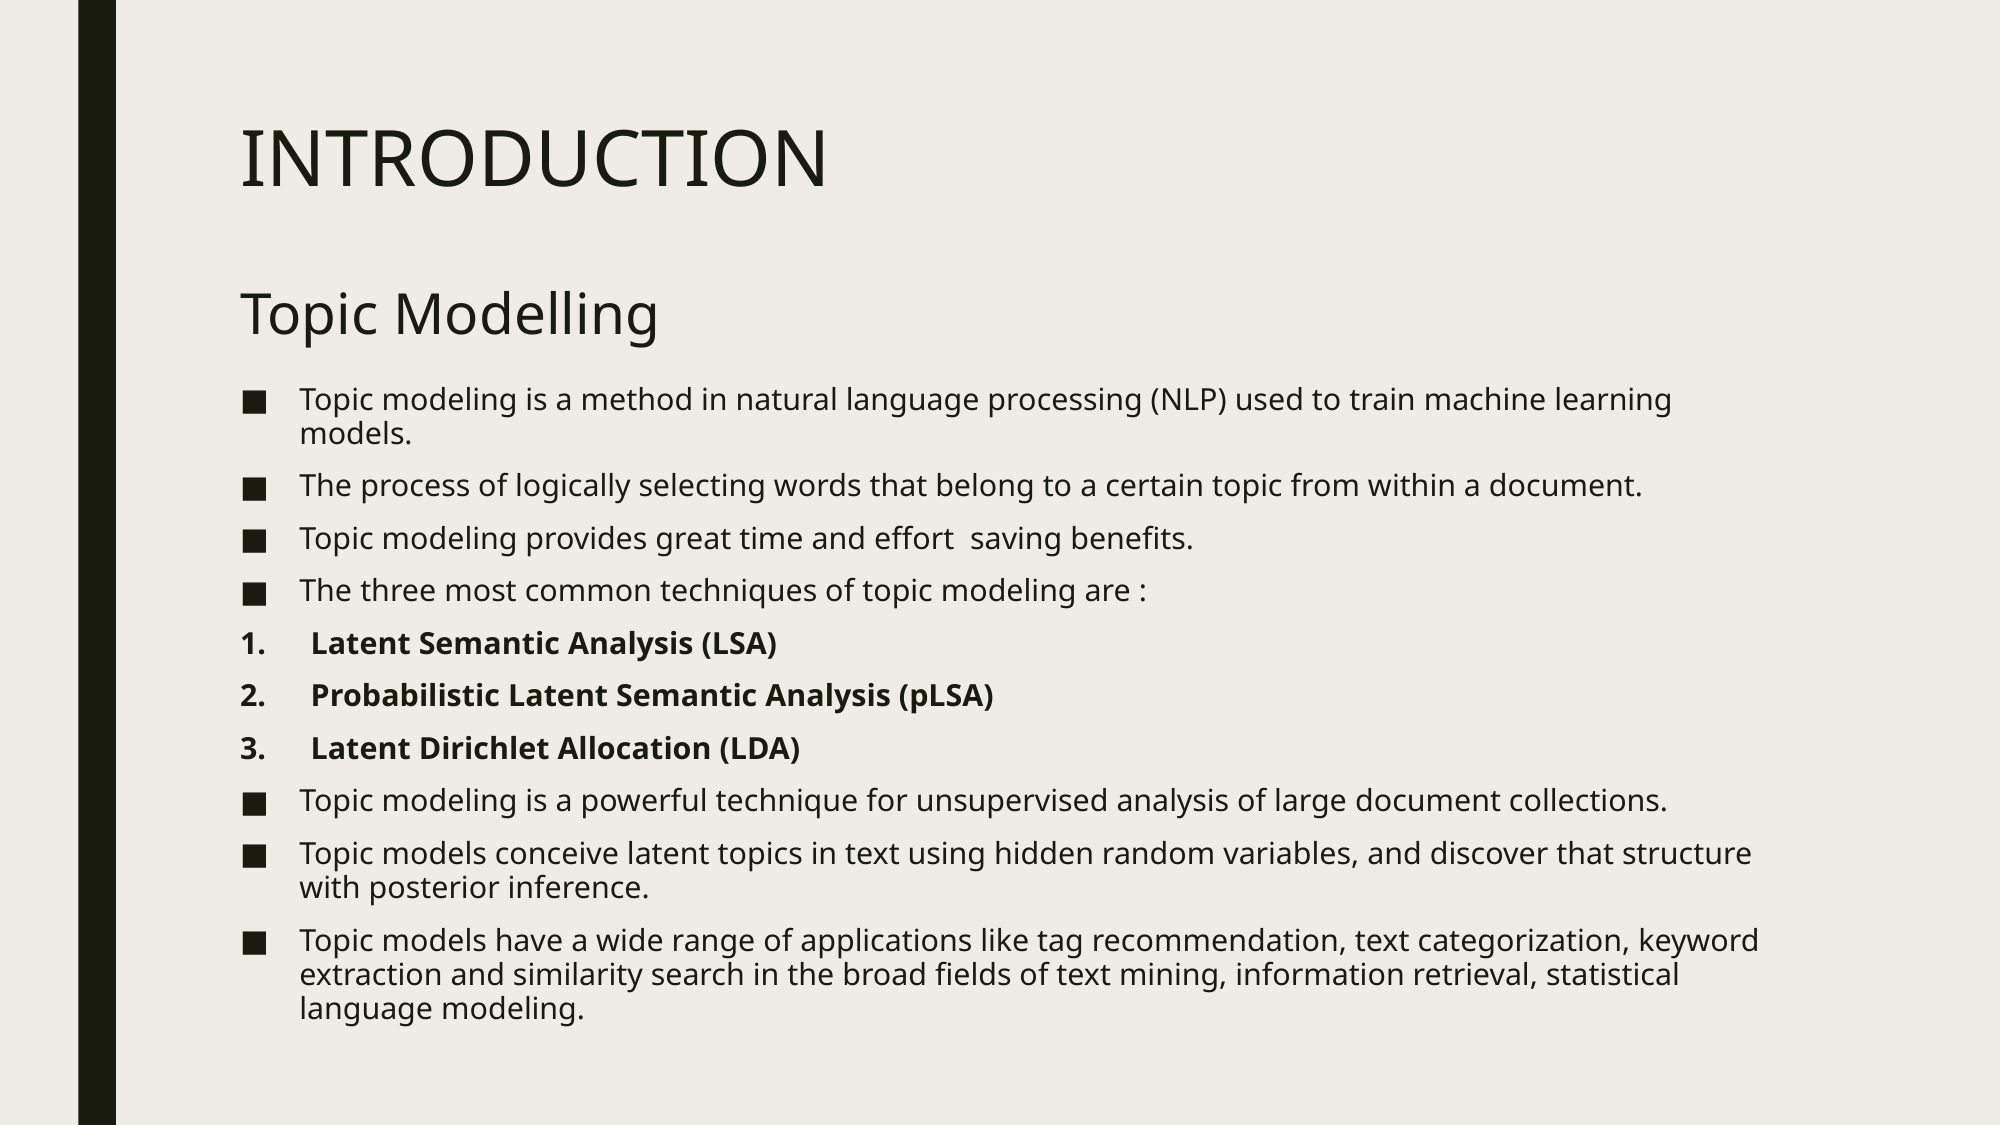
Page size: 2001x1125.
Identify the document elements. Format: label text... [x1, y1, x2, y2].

title INTRODUCTION Topic Modelling [225, 112, 1800, 357]
list Topic modeling is a method in natural language processing (NLP) used to train machine learning models. The process of logically selecting words that belong to a certain topic from within a document. Topic modeling provides great time and effort saving benefits. The three most common techniques of topic modeling are : Latent Semantic Analysis (LSA) Probabilistic Latent Semantic Analysis (pLSA) Latent Dirichlet Allocation (LDA) Topic modeling is a powerful technique for unsupervised analysis of large document collections. Topic models conceive latent topics in text using hidden random variables, and discover that structure with posterior inference. Topic models have a wide range of applications like tag recommendation, text categorization, keyword extraction and similarity search in the broad fields of text mining, information retrieval, statistical language modeling. [225, 375, 1800, 1042]
